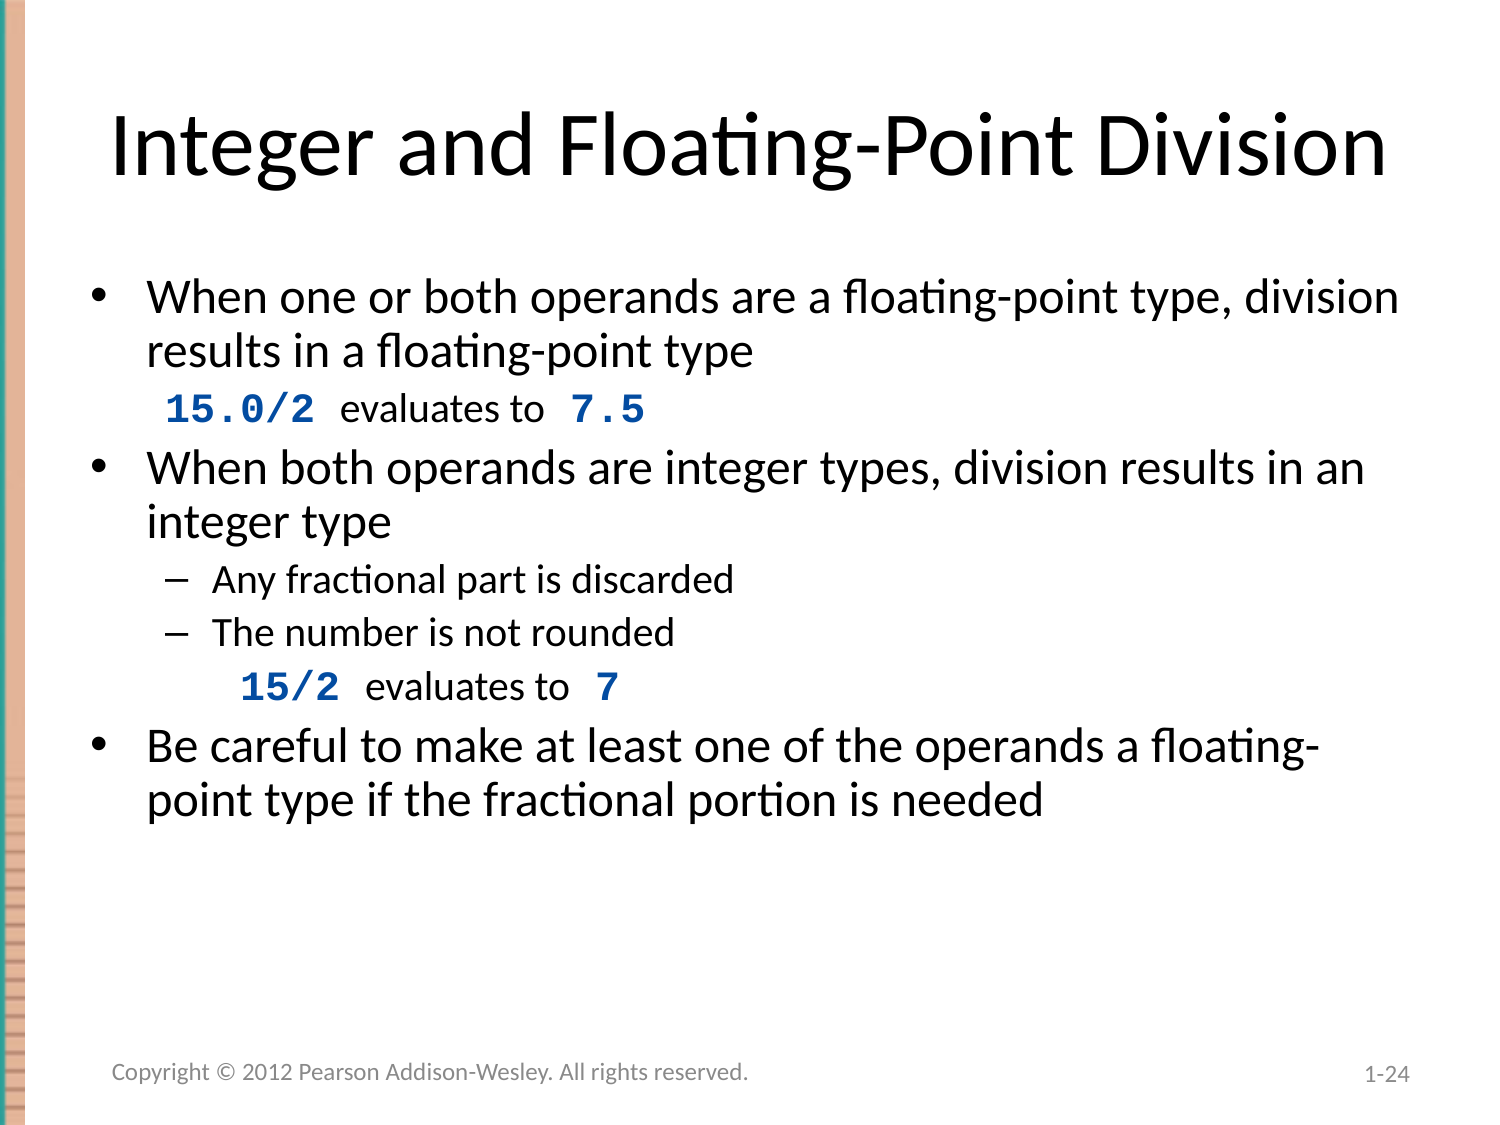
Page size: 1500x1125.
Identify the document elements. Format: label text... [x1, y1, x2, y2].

list When one or both operands are a floating-point type, division results in a floating-point type 15.0/2 evaluates to 7.5 When both operands are integer types, division results in an integer type Any fractional part is discarded The number is not rounded 15/2 evaluates to 7 Be careful to make at least one of the operands a floating-point type if the fractional portion is needed [74, 262, 1426, 1006]
title Integer and Floating-Point Division [74, 44, 1426, 233]
slide_number 1-24 [1074, 1042, 1425, 1103]
picture [0, 0, 25, 1125]
footer Copyright © 2012 Pearson Addison-Wesley. All rights reserved. [75, 1040, 788, 1100]
